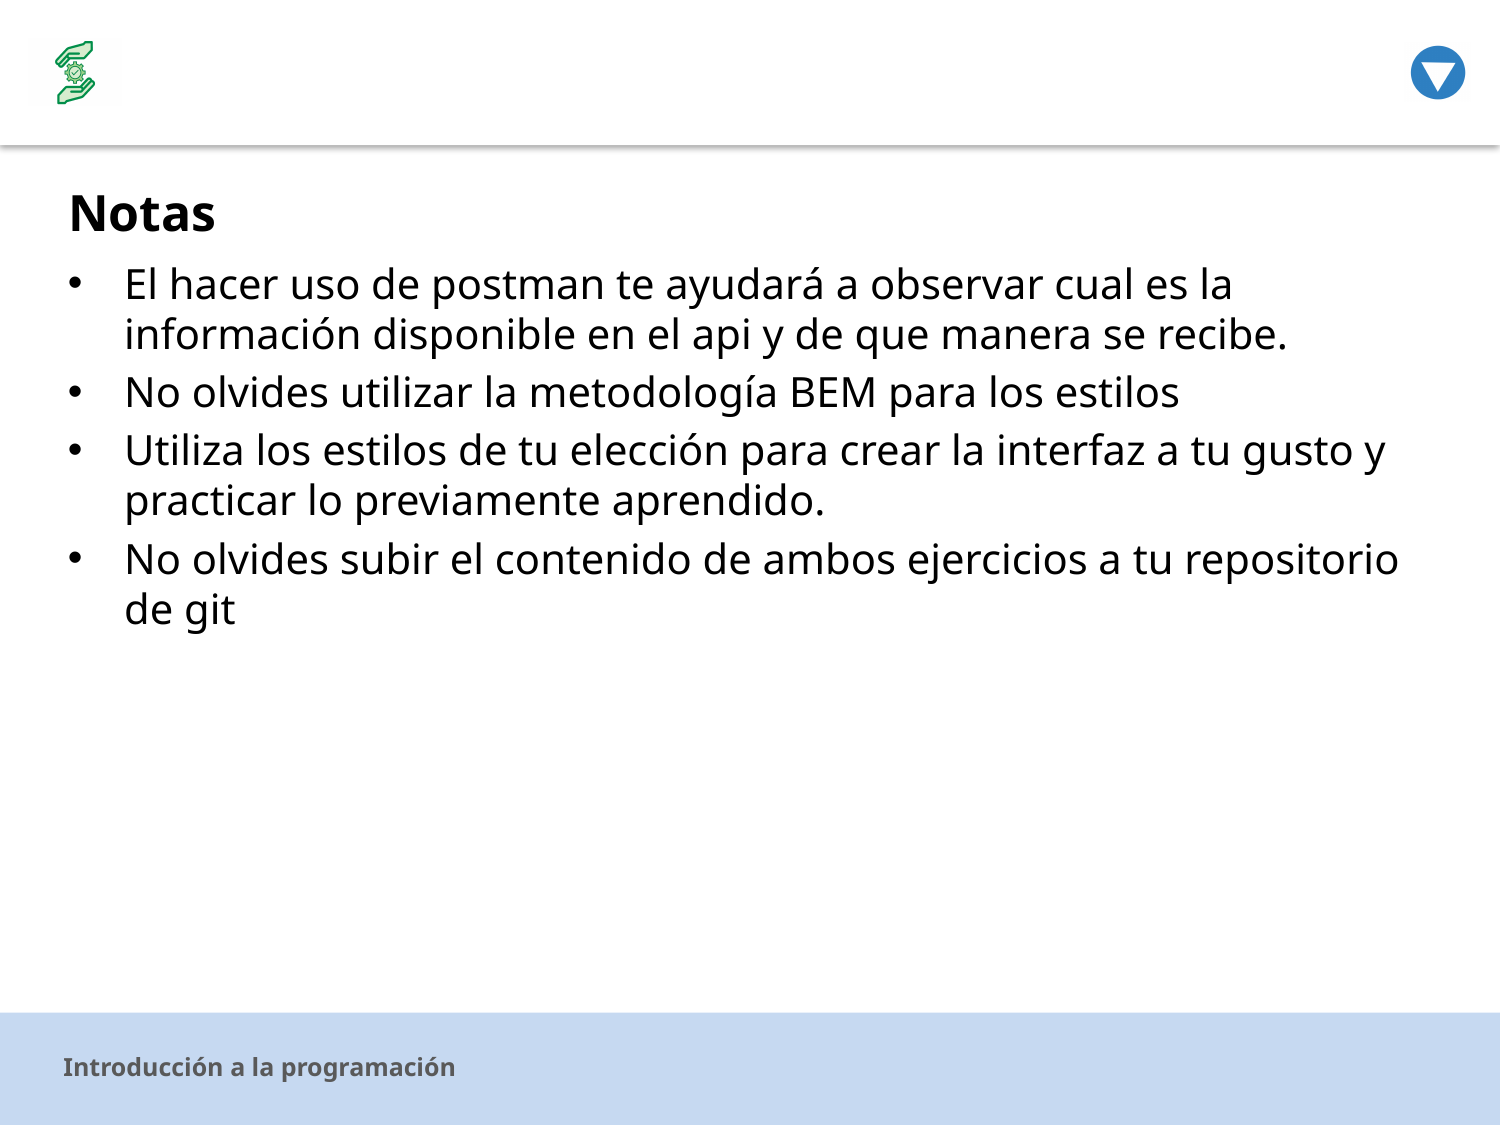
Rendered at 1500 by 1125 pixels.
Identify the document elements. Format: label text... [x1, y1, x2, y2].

footer Introducción a la programación [0, 1012, 1500, 1125]
picture [1404, 42, 1471, 102]
picture [28, 38, 122, 106]
title Notas [53, 168, 1430, 250]
list El hacer uso de postman te ayudará a observar cual es la información disponible en el api y de que manera se recibe. No olvides utilizar la metodología BEM para los estilos Utiliza los estilos de tu elección para crear la interfaz a tu gusto y practicar lo previamente aprendido. No olvides subir el contenido de ambos ejercicios a tu repositorio de git [53, 250, 1468, 988]
